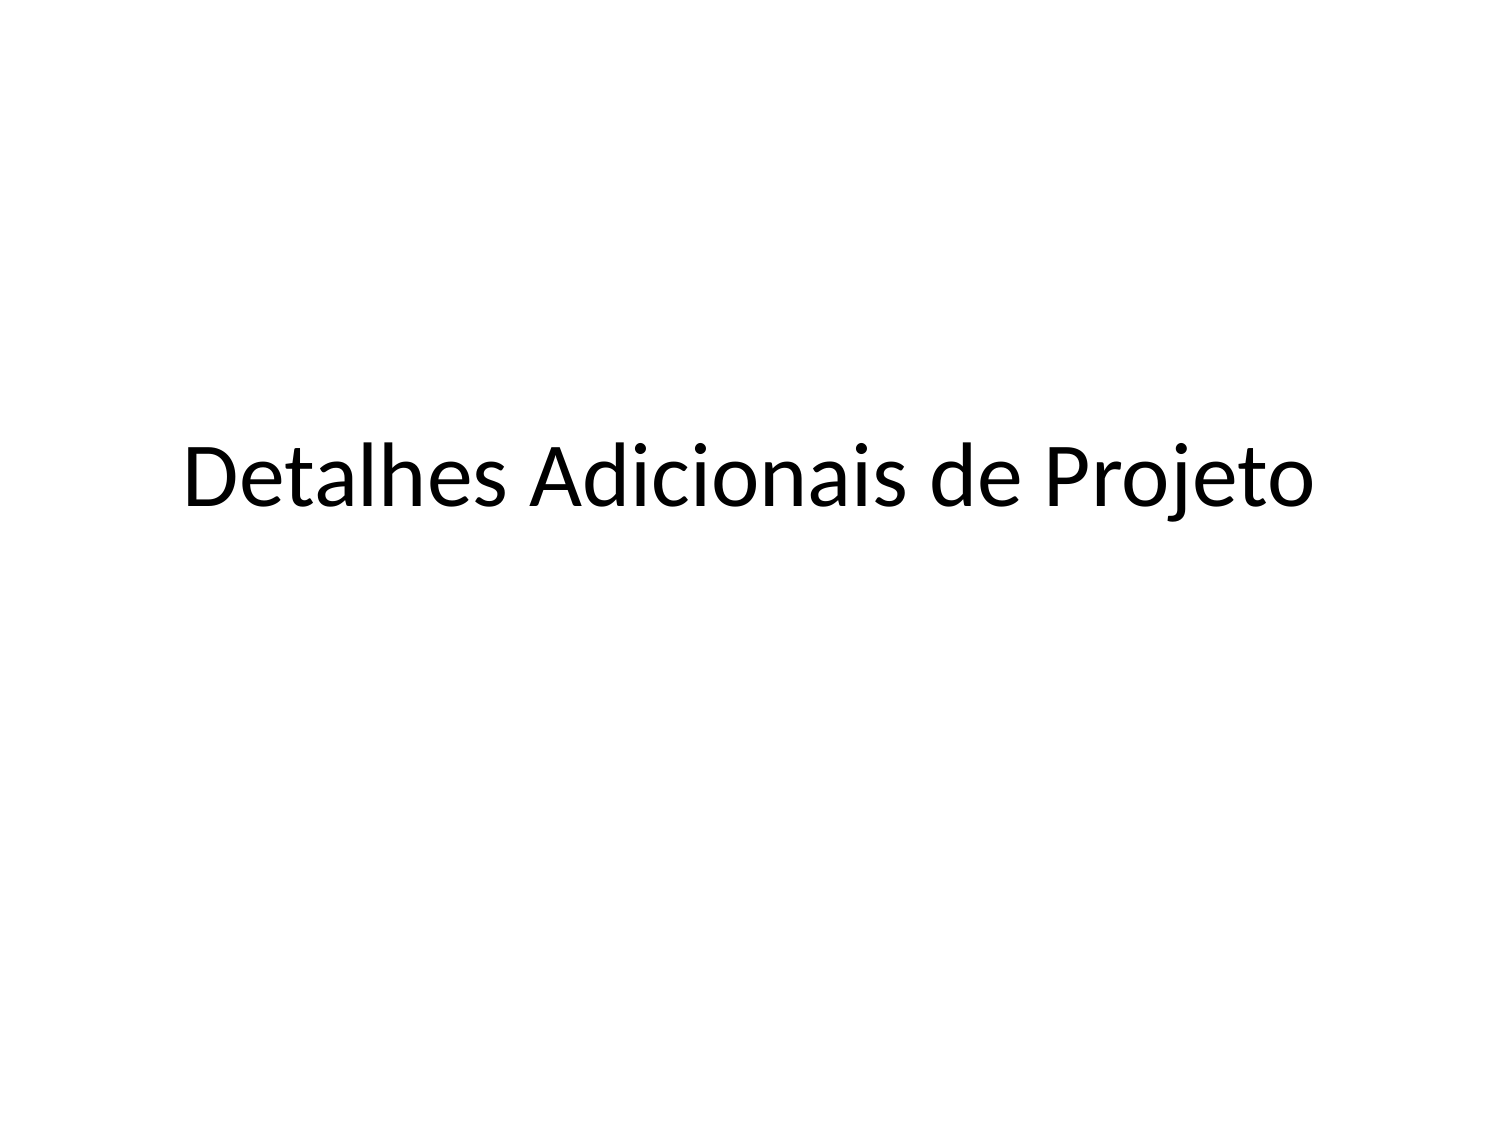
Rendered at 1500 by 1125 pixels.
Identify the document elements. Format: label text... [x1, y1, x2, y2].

title Detalhes Adicionais de Projeto [112, 349, 1388, 591]
